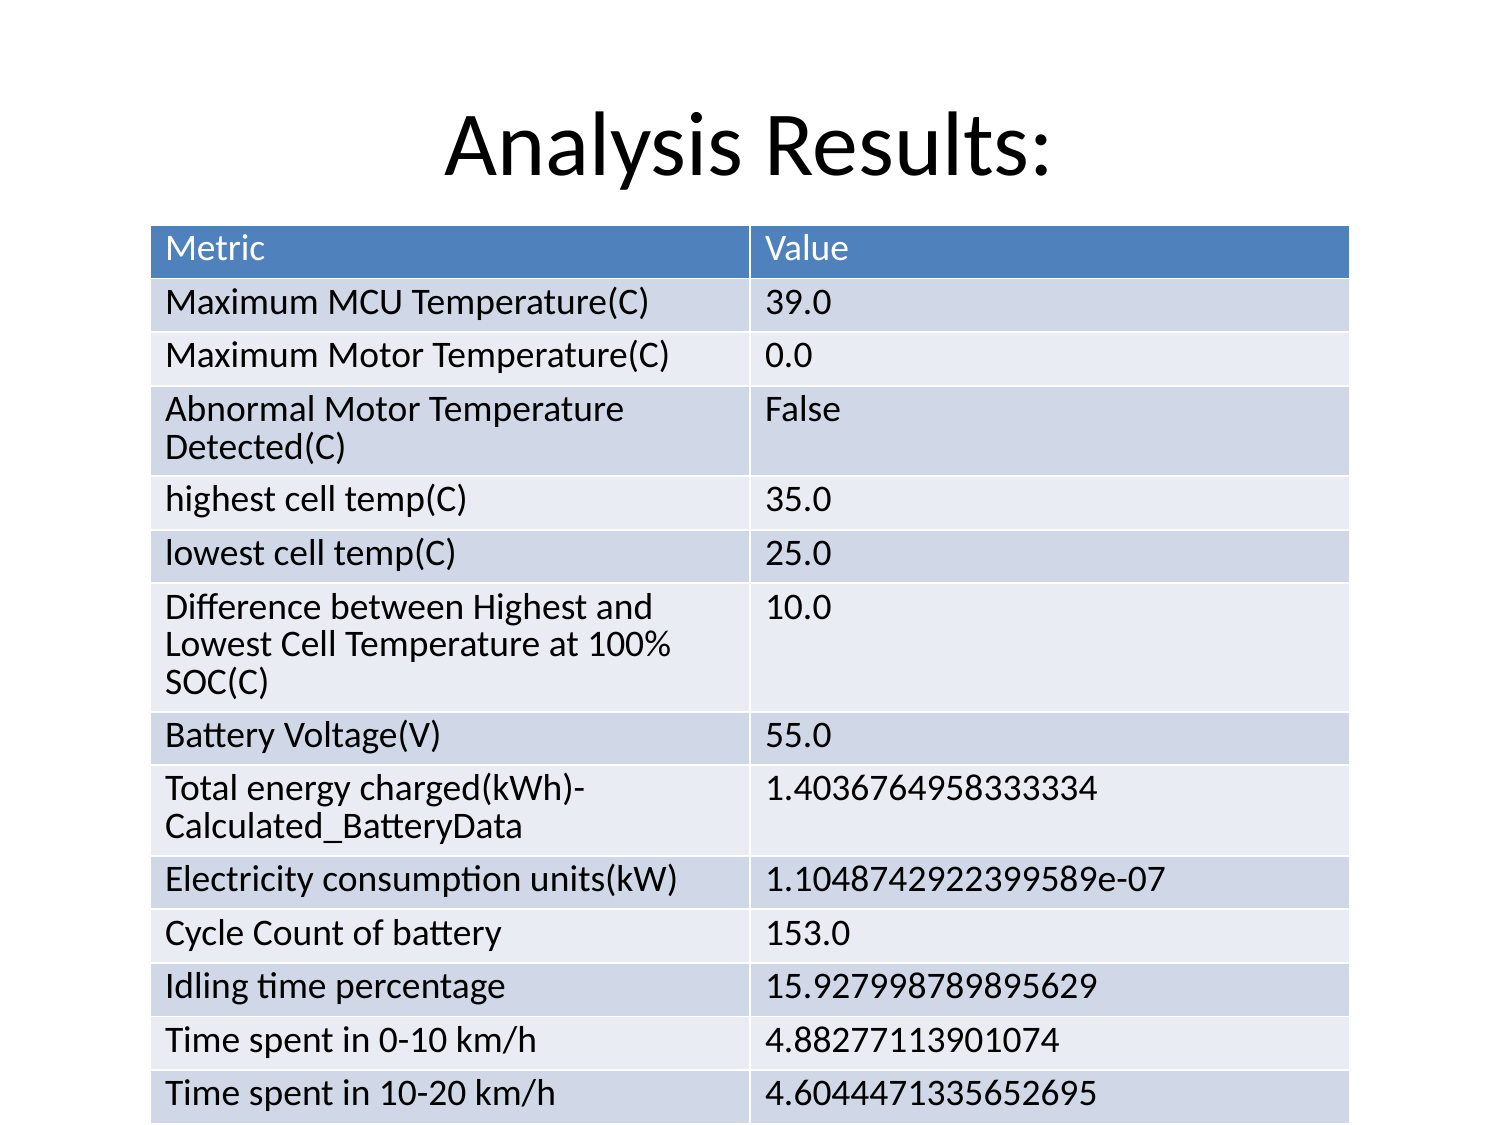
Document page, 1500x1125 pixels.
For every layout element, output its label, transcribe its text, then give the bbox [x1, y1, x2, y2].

table_cell Time spent in 0-10 km/h [151, 1017, 749, 1069]
table_cell Battery Voltage(V) [151, 713, 749, 764]
table_cell 1.1048742922399589e-07 [751, 857, 1349, 908]
table_cell 1.4036764958333334 [751, 766, 1349, 855]
table_cell Maximum Motor Temperature(C) [151, 333, 749, 385]
table_cell 4.88277113901074 [751, 1017, 1349, 1069]
table_cell Time spent in 10-20 km/h [151, 1071, 749, 1123]
table_cell Cycle Count of battery [151, 910, 749, 962]
table_cell highest cell temp(C) [151, 477, 749, 529]
table_cell 35.0 [751, 477, 1349, 529]
table_header Metric [151, 226, 749, 278]
table_cell 4.6044471335652695 [751, 1071, 1349, 1123]
table_cell Abnormal Motor Temperature Detected(C) [151, 387, 749, 475]
table_cell 39.0 [751, 279, 1349, 331]
table_cell 55.0 [751, 713, 1349, 764]
table_cell Total energy charged(kWh)- Calculated_BatteryData [151, 766, 749, 855]
table_cell lowest cell temp(C) [151, 531, 749, 582]
table_cell Maximum MCU Temperature(C) [151, 279, 749, 331]
table_cell Idling time percentage [151, 964, 749, 1016]
table_cell 0.0 [751, 333, 1349, 385]
table_cell 15.927998789895629 [751, 964, 1349, 1016]
table_cell Difference between Highest and Lowest Cell Temperature at 100% SOC(C) [151, 584, 749, 711]
table_cell False [751, 387, 1349, 475]
table_cell Electricity consumption units(kW) [151, 857, 749, 908]
table_cell 153.0 [751, 910, 1349, 962]
title Analysis Results: [75, 45, 1425, 233]
table_header Value [751, 226, 1349, 278]
table_cell 25.0 [751, 531, 1349, 582]
table_cell 10.0 [751, 584, 1349, 711]
